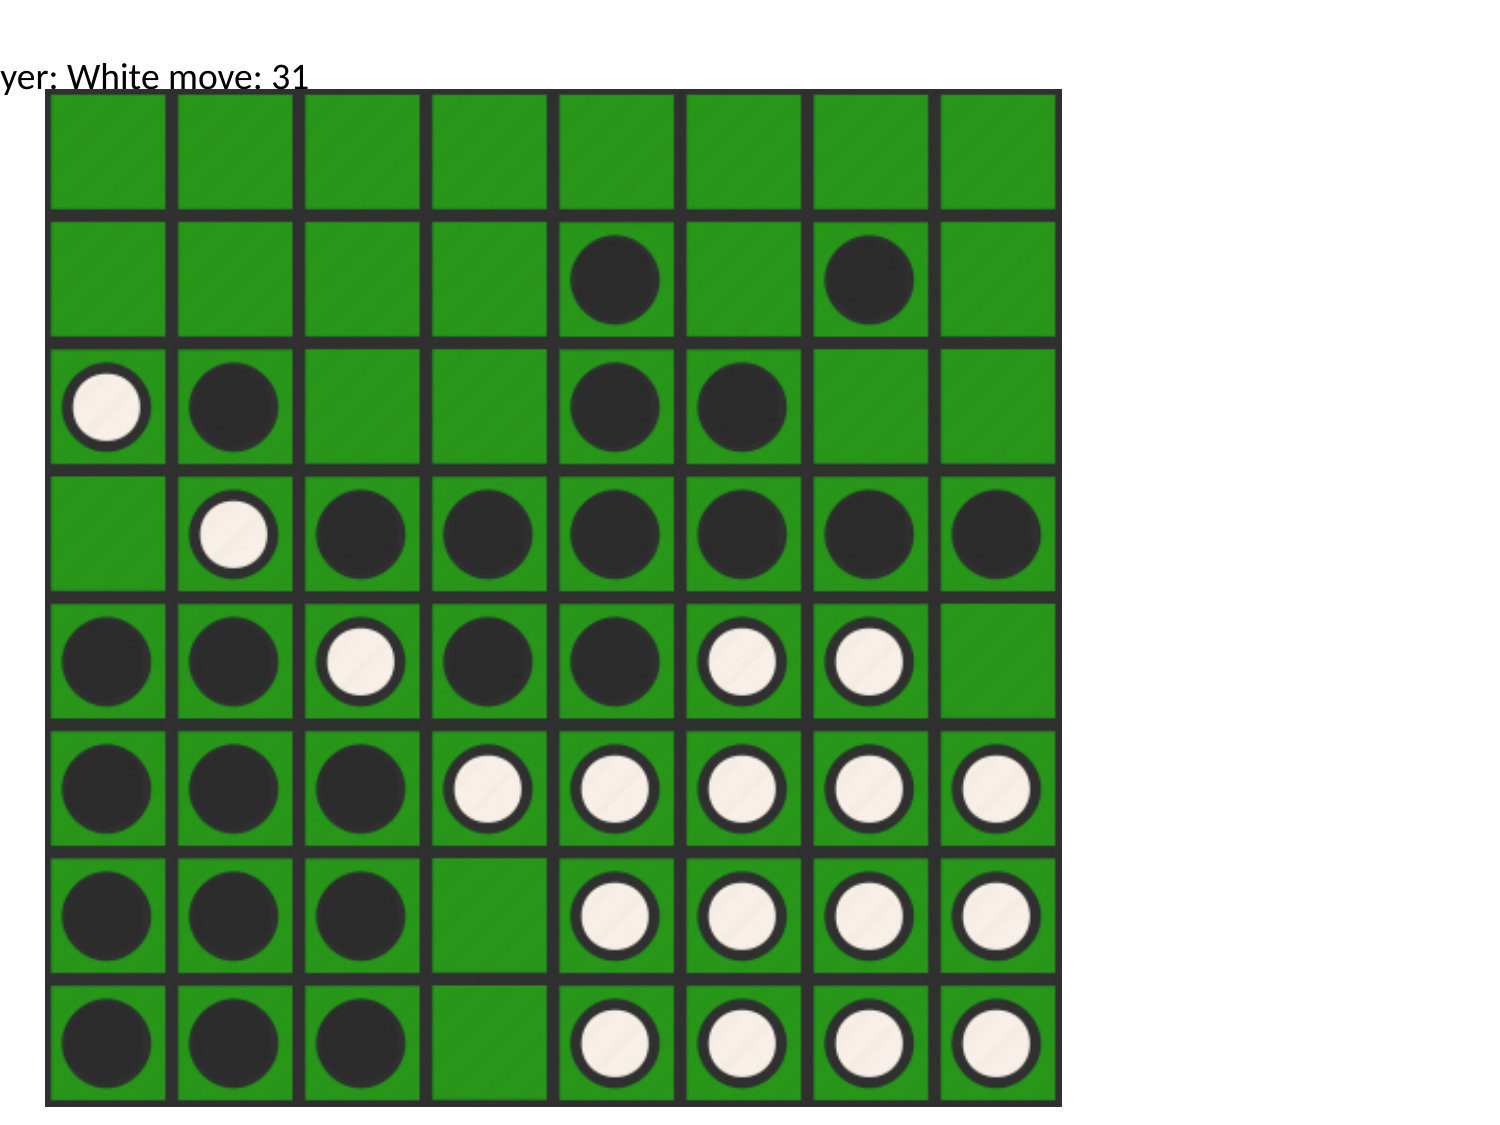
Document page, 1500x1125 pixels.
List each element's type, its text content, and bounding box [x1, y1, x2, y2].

text_box turn: 38 player: White move: 31 [0, 44, 325, 105]
picture [44, 89, 1062, 1107]
